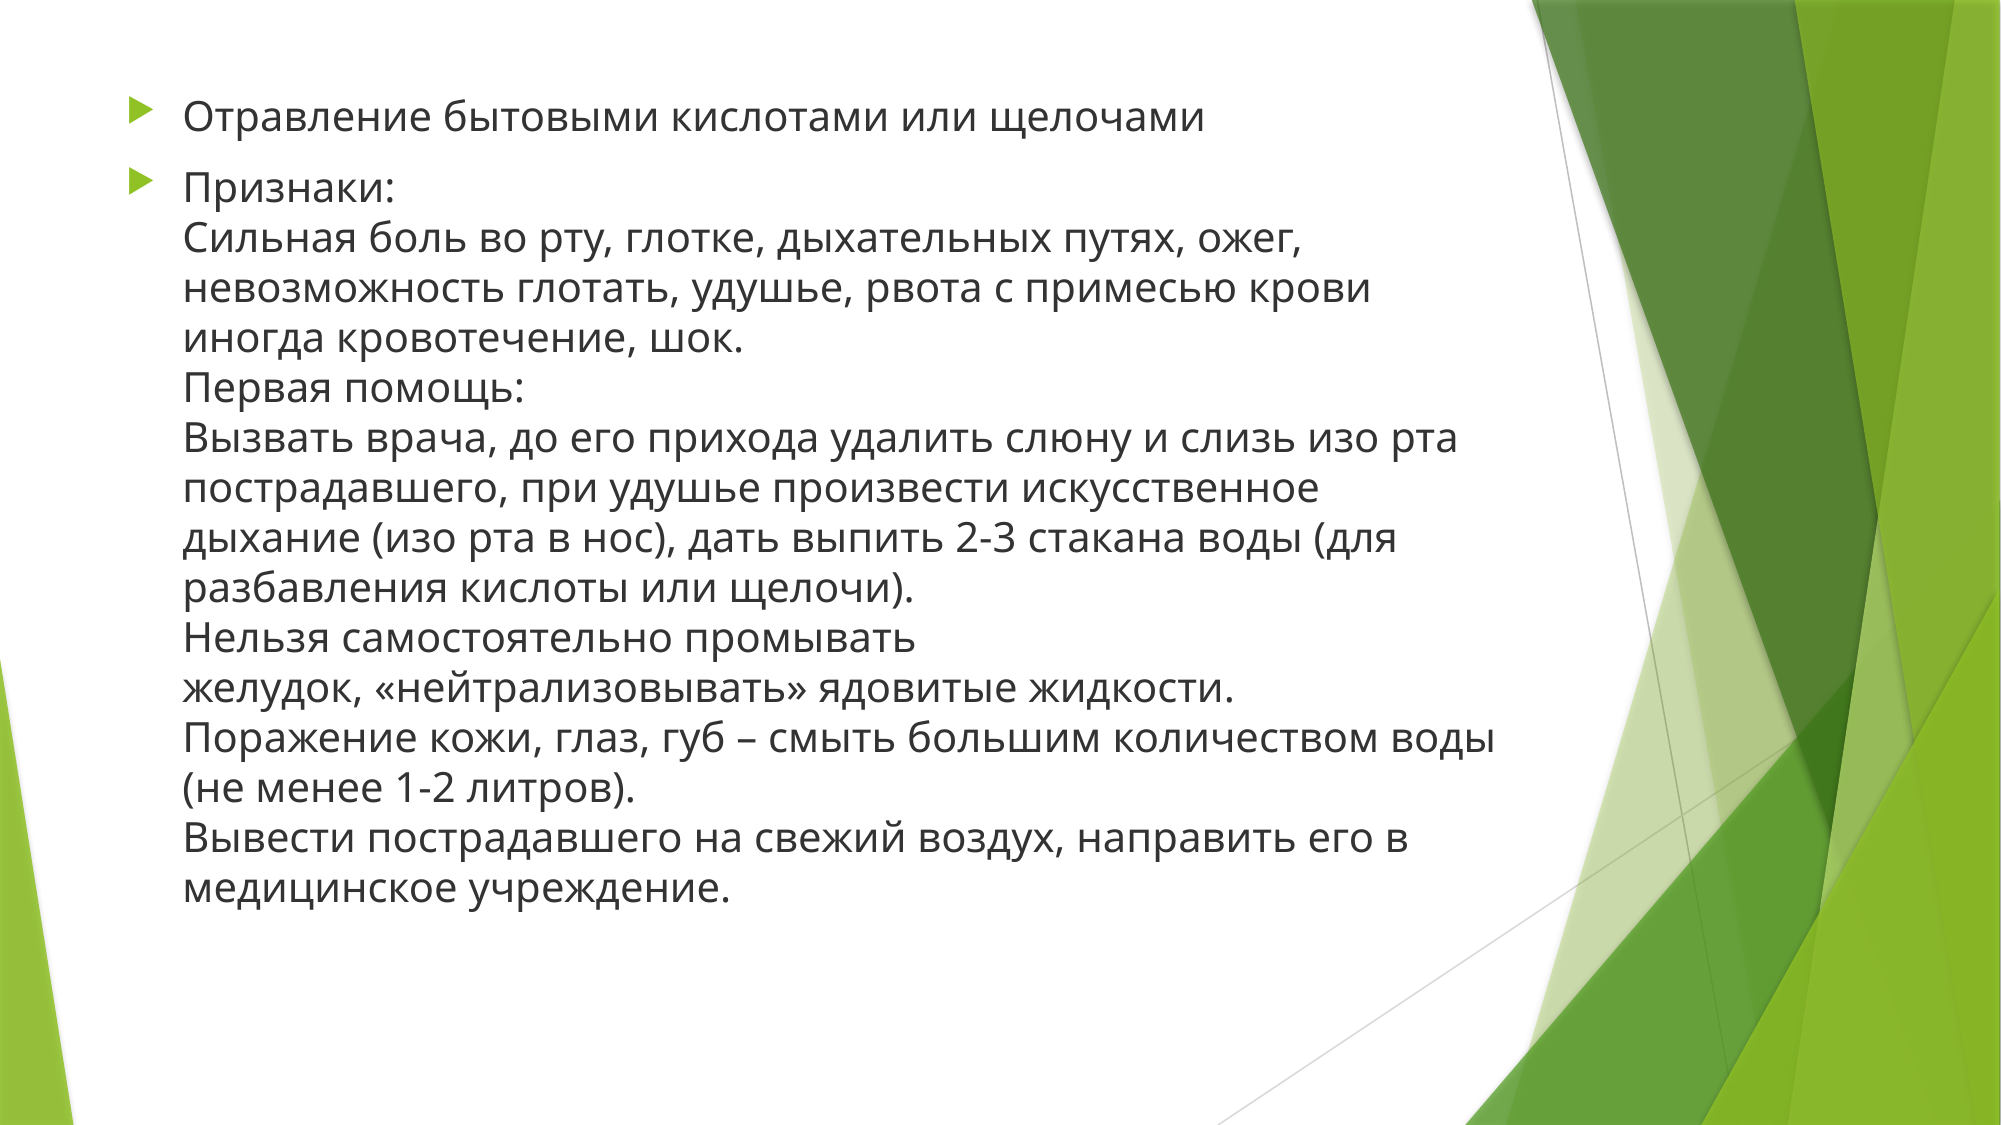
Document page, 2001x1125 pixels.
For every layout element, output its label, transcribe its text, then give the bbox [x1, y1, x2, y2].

list Отравление бытовыми кислотами или щелочами Признаки: Сильная боль во рту, глотке, дыхательных путях, ожег, невозможность глотать, удушье, рвота с примесью крови иногда кровотечение, шок. Первая помощь: Вызвать врача, до его прихода удалить слюну и слизь изо рта пострадавшего, при удушье произвести искусственное дыхание (изо рта в нос), дать выпить 2-3 стакана воды (для разбавления кислоты или щелочи). Нельзя самостоятельно промывать желудок, «нейтрализовывать» ядовитые жидкости. Поражение кожи, глаз, губ – смыть большим количеством воды (не менее 1-2 литров). Вывести пострадавшего на свежий воздух, направить его в медицинское учреждение. [111, 82, 1522, 719]
